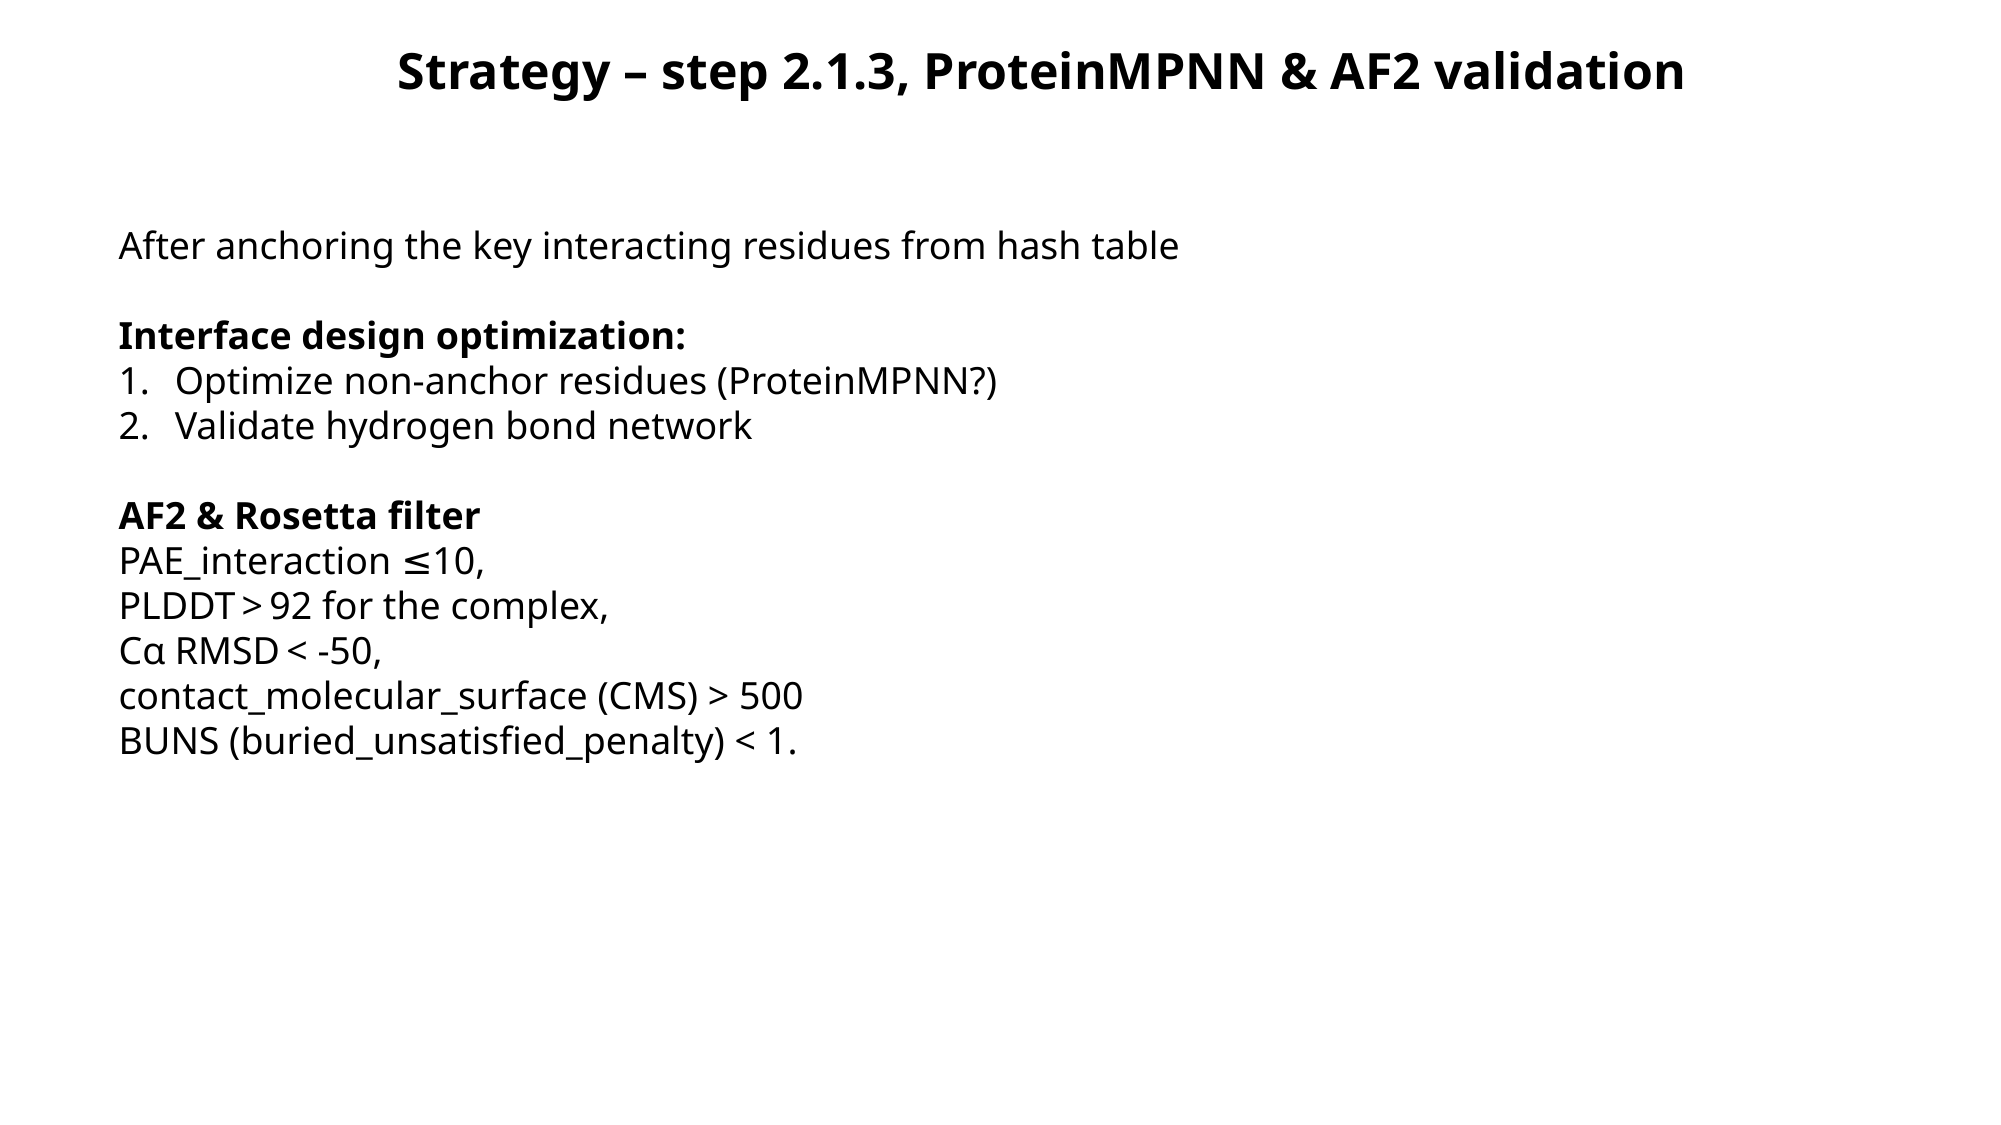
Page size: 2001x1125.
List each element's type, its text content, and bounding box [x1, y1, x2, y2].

text_box Strategy – step 2.1.3, ProteinMPNN & AF2 validation [383, 31, 1702, 107]
text_box After anchoring the key interacting residues from hash table Interface design optimization: Optimize non-anchor residues (ProteinMPNN?) Validate hydrogen bond network AF2 & Rosetta filter PAE_interaction ≤10, PLDDT > 92 for the complex, Cα RMSD < -50, contact_molecular_surface (CMS) > 500 BUNS (buried_unsatisfied_penalty) < 1. [103, 214, 1196, 770]
